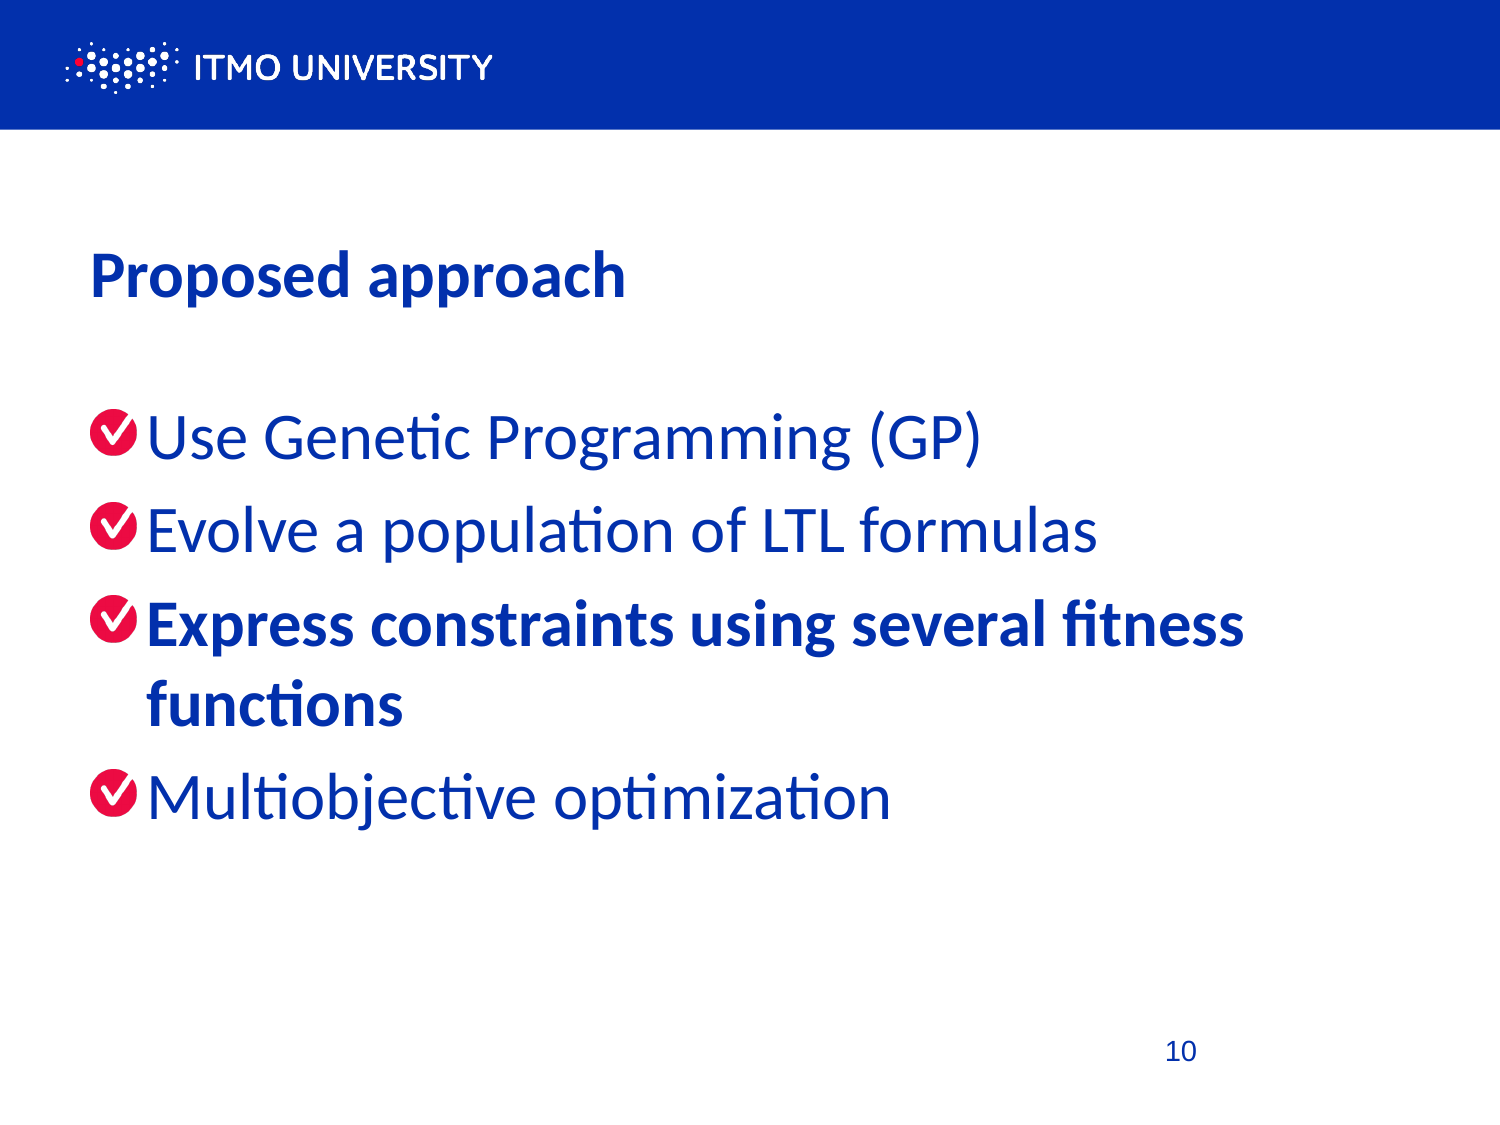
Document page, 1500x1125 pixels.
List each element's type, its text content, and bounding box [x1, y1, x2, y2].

picture [90, 502, 137, 550]
picture [90, 409, 137, 456]
text_box 10 [1149, 1024, 1500, 1085]
picture [90, 769, 137, 817]
picture [90, 595, 137, 643]
list Use Genetic Programming (GP) Evolve a population of LTL formulas Express constraints using several fitness functions Multiobjective optimization [75, 384, 1425, 1005]
title Proposed approach [75, 202, 1425, 339]
picture [0, 0, 545, 140]
